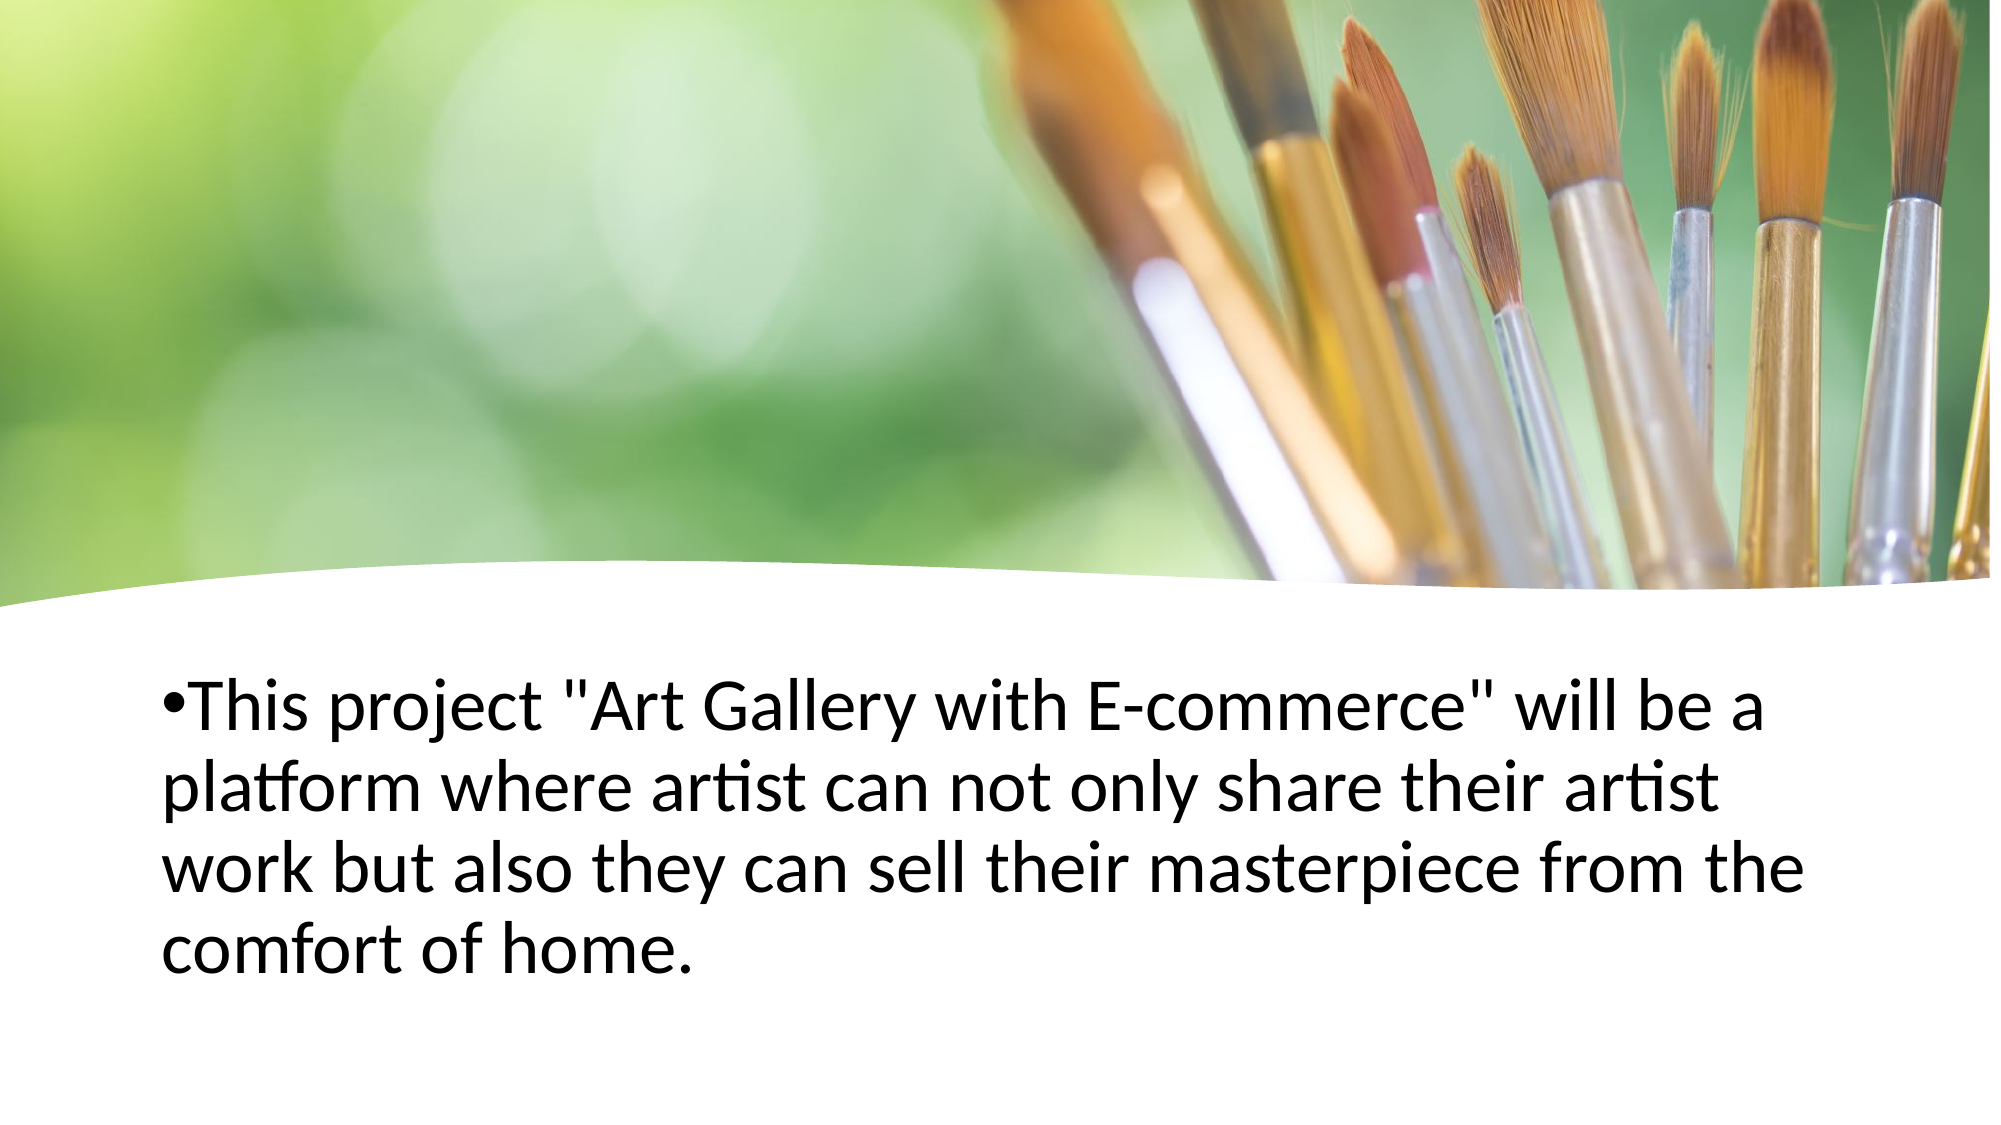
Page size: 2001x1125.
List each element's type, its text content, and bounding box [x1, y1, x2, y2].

picture [0, 0, 1990, 609]
text_box This project "Art Gallery with E-commerce" will be a platform where artist can not only share their artist work but also they can sell their masterpiece from the comfort of home. [146, 637, 1882, 1018]
